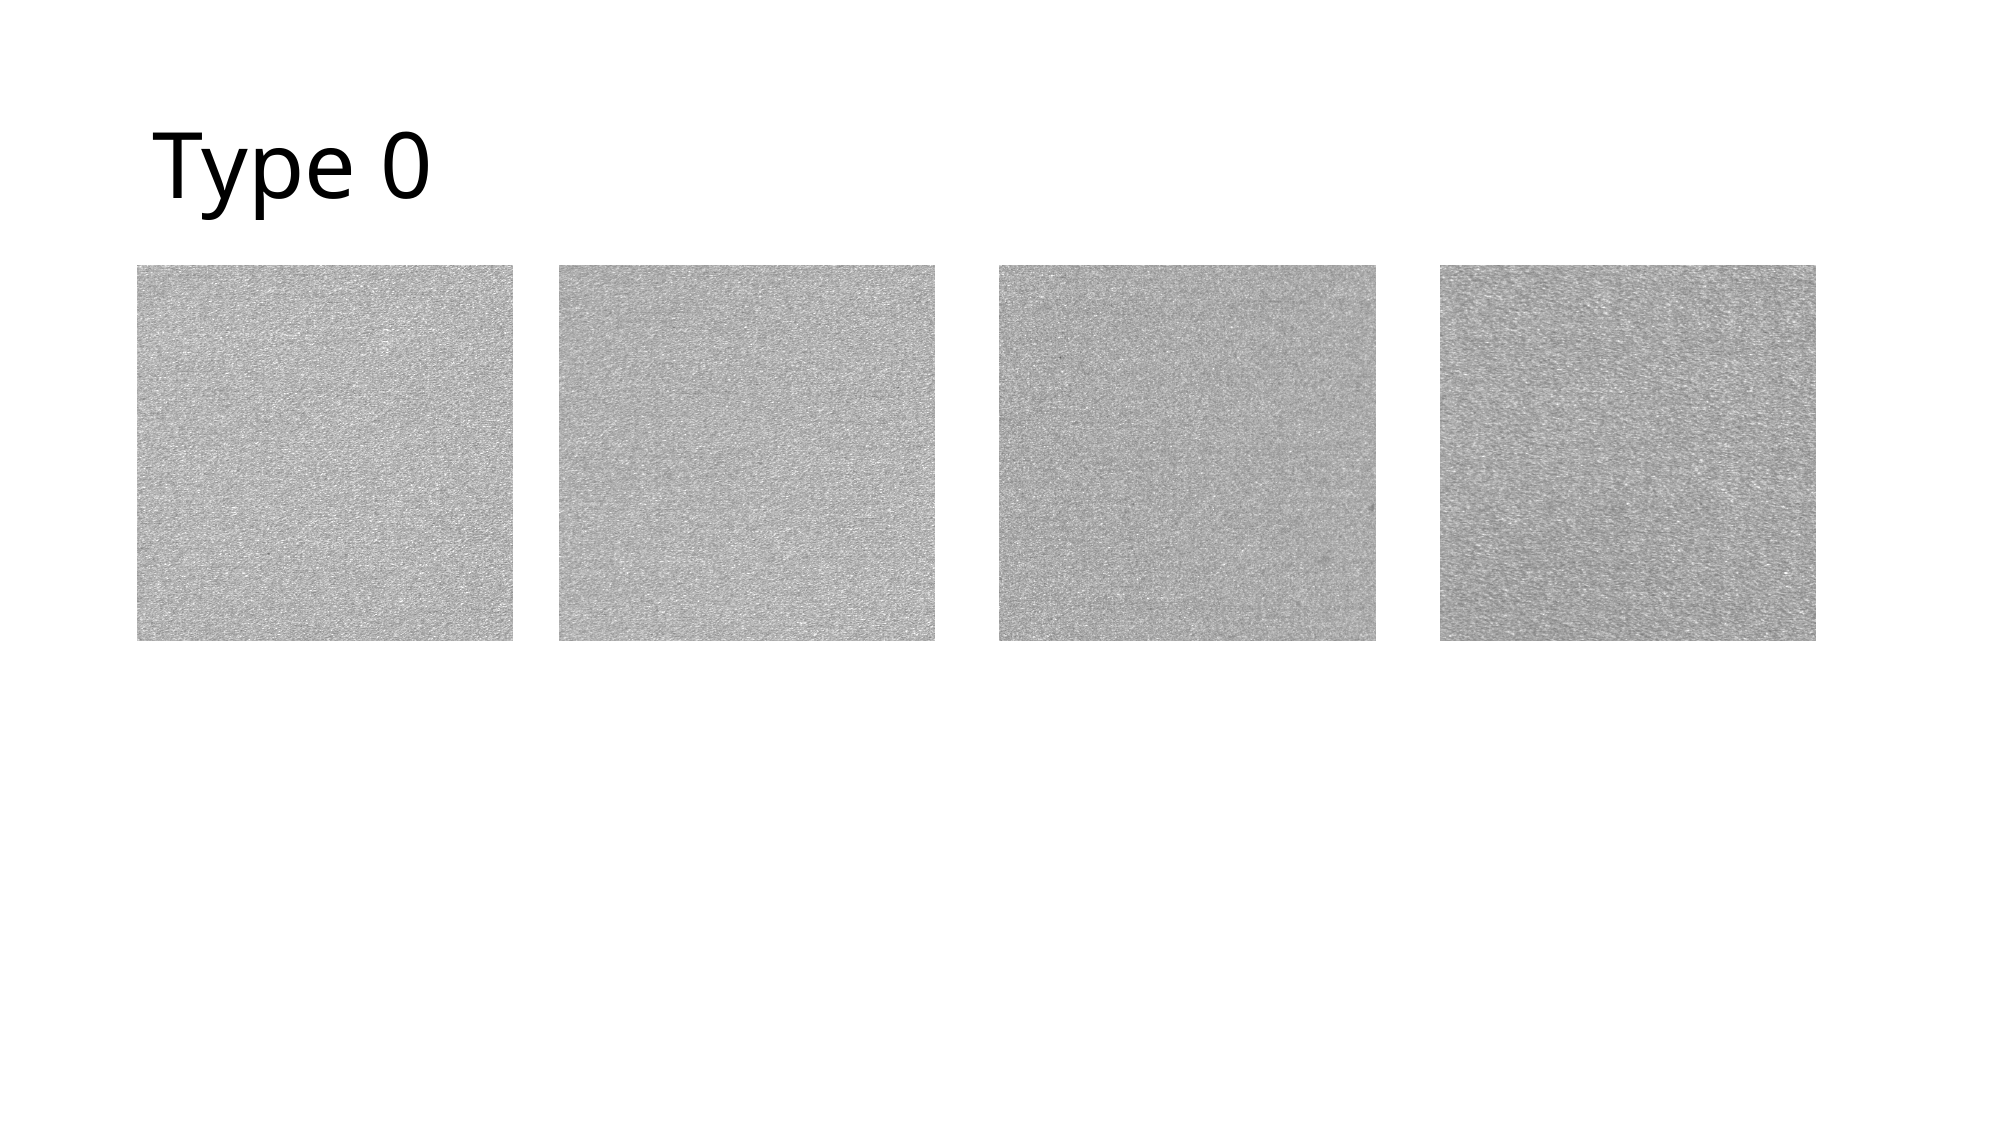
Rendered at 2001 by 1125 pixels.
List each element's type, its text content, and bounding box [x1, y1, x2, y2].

picture [137, 265, 513, 641]
picture [999, 265, 1376, 641]
picture [1440, 265, 1816, 641]
picture [559, 265, 935, 641]
title Type 0 [137, 59, 1863, 278]
